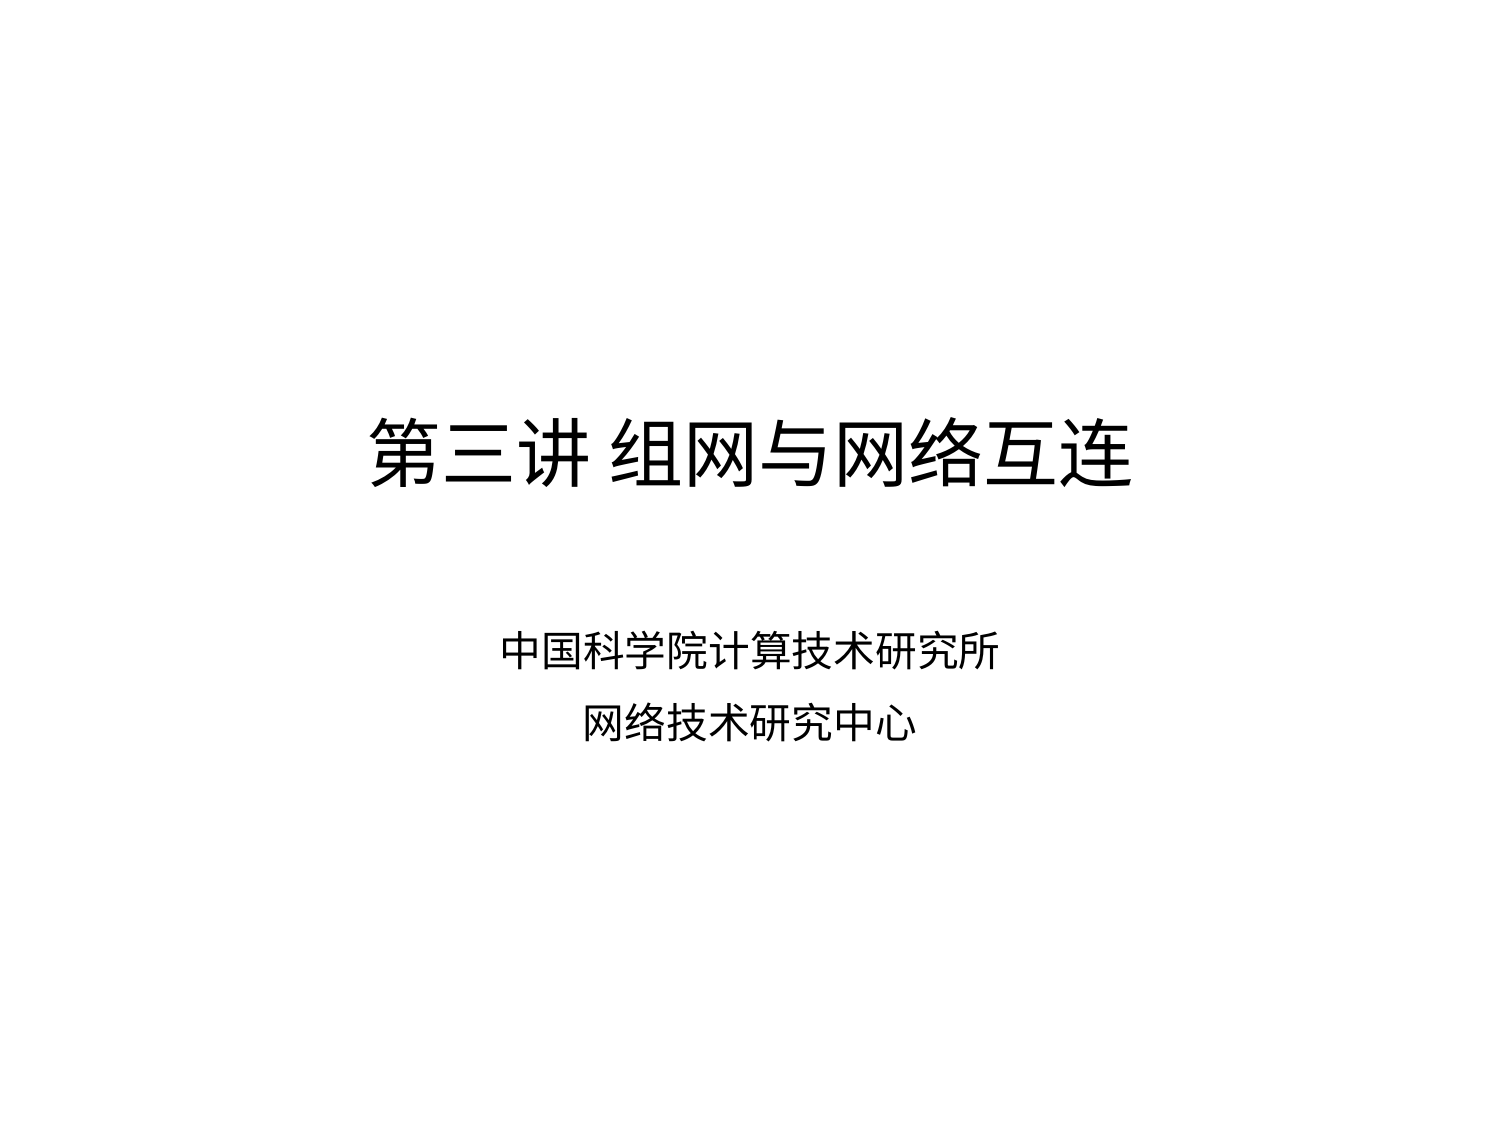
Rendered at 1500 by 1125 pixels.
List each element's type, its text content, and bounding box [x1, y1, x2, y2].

subtitle 中国科学院计算技术研究所 网络技术研究中心 [187, 609, 1313, 863]
title 第三讲 组网与网络互连 [187, 184, 1313, 506]
